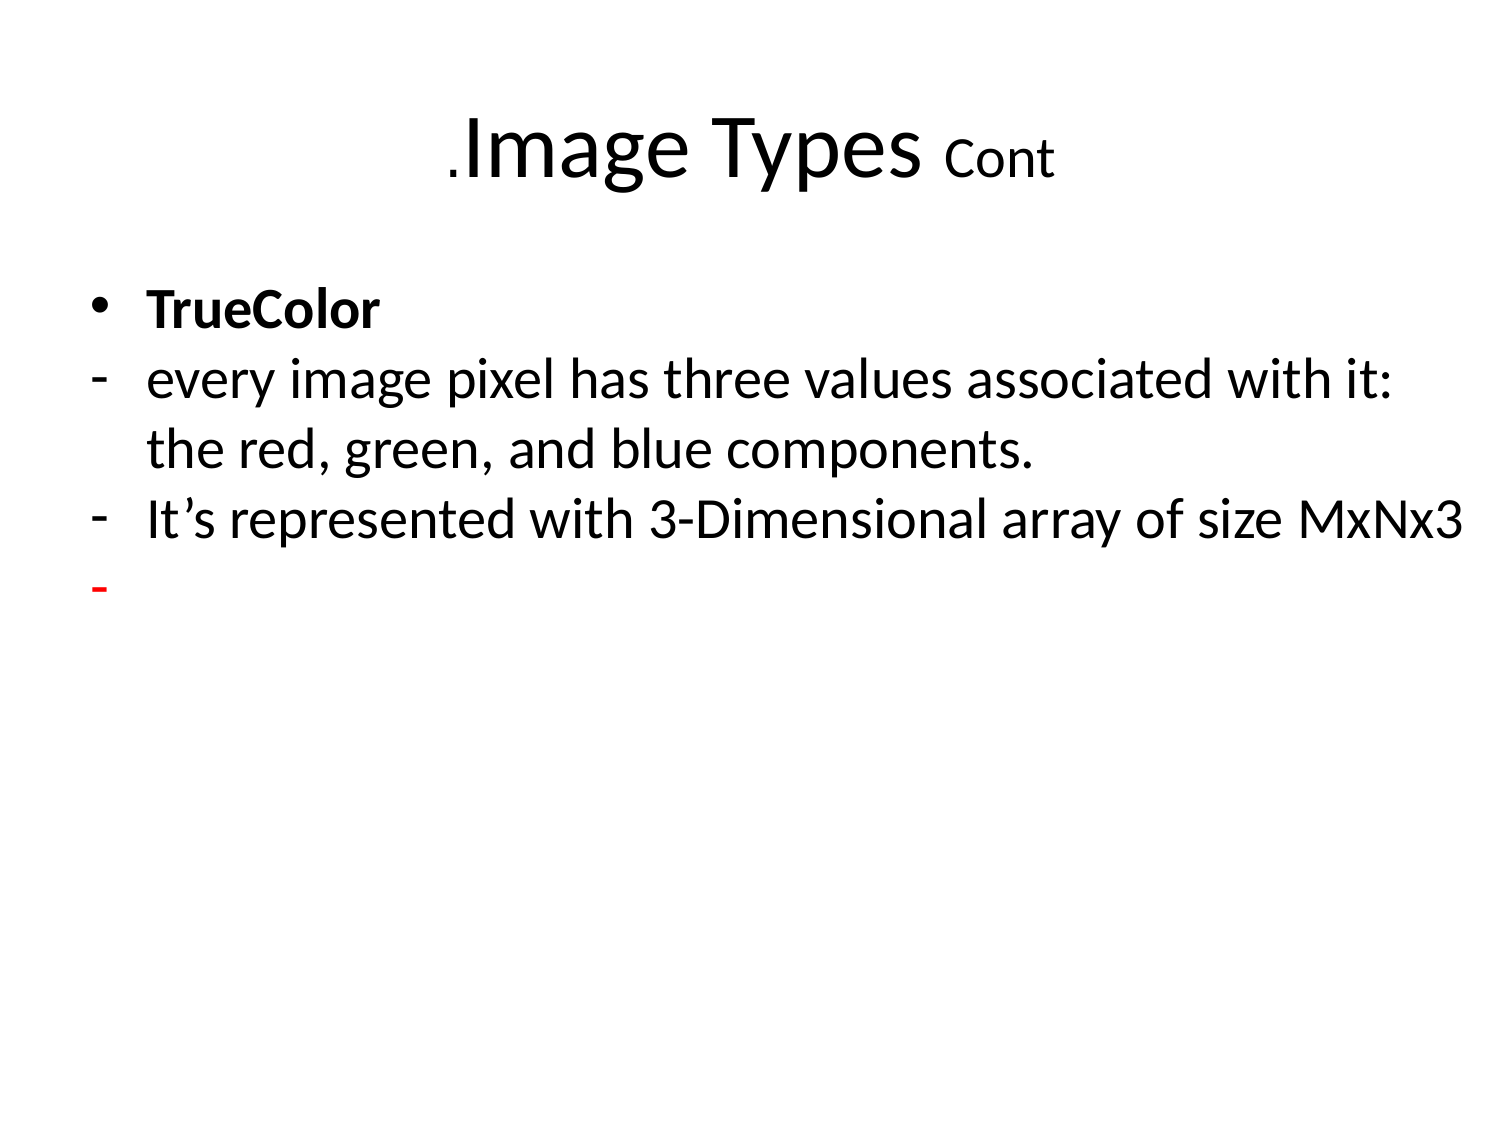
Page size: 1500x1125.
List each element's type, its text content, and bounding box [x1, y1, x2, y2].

text_box Image Types Cont. [75, 46, 1425, 235]
text_box TrueColor every image pixel has three values associated with it: the red, green, and blue components. It’s represented with 3-Dimensional array of size MxNx3 [75, 262, 1493, 1005]
